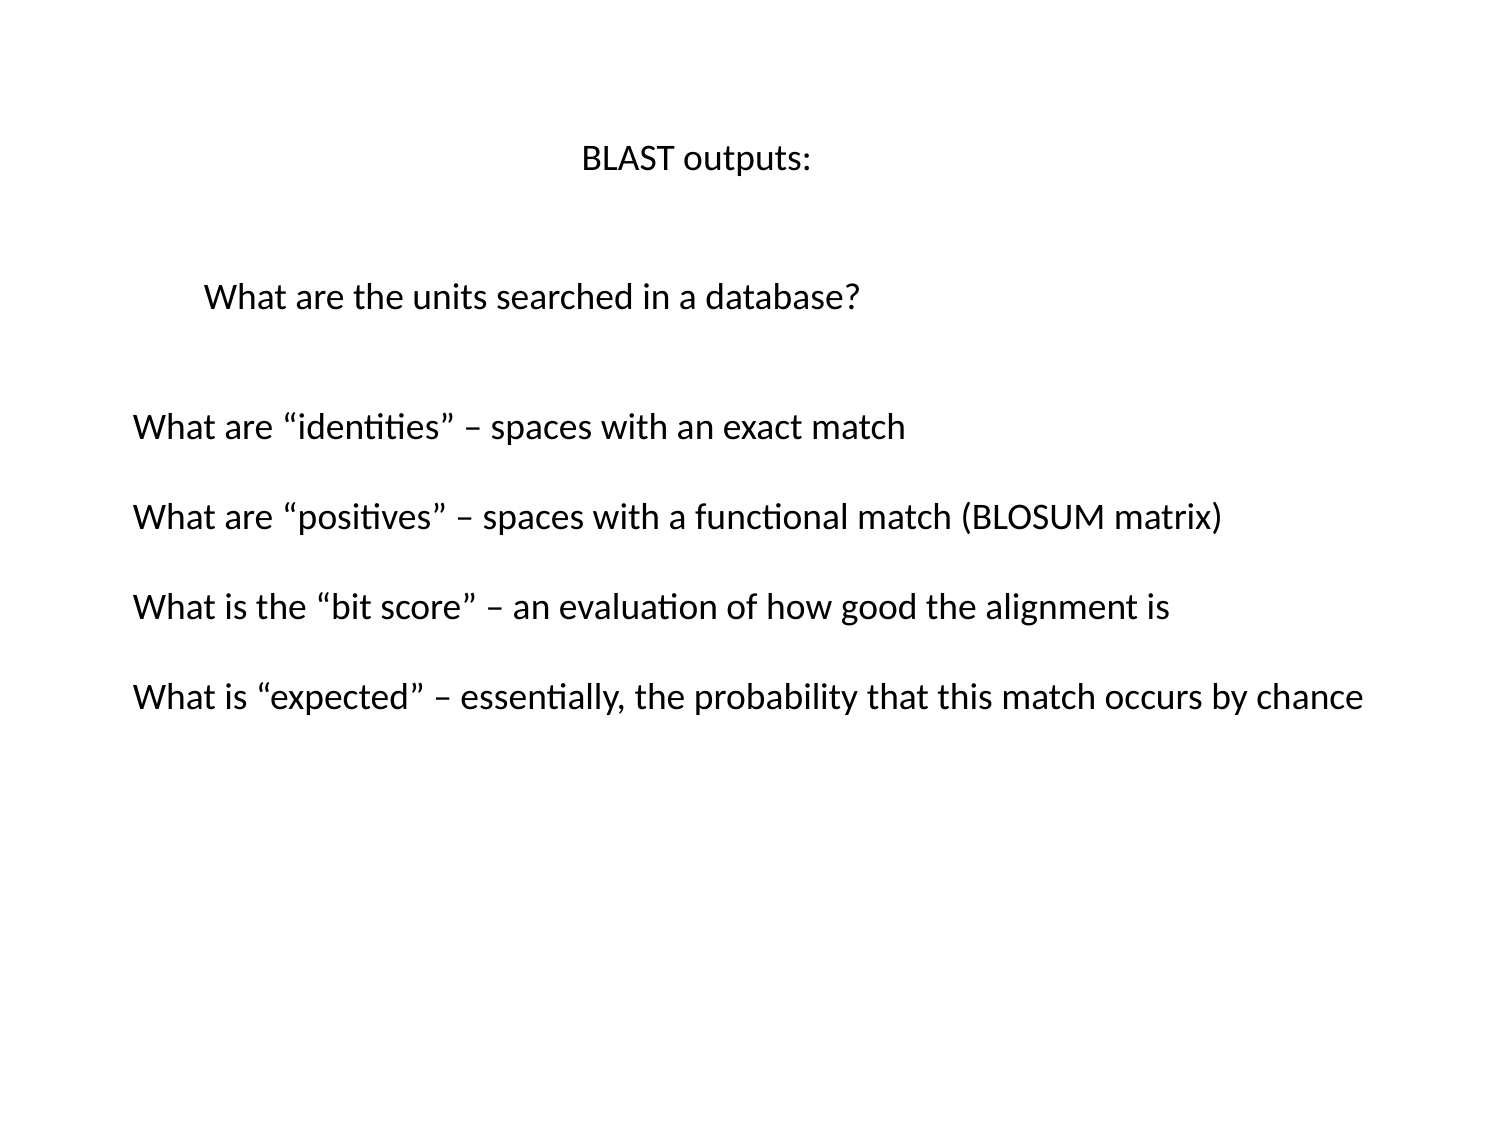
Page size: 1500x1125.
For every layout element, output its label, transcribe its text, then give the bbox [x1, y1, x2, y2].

text_box What are “identities” – spaces with an exact match What are “positives” – spaces with a functional match (BLOSUM matrix) What is the “bit score” – an evaluation of how good the alignment is What is “expected” – essentially, the probability that this match occurs by chance [118, 394, 1381, 724]
text_box BLAST outputs: [566, 125, 828, 186]
text_box What are the units searched in a database? [189, 264, 878, 324]
